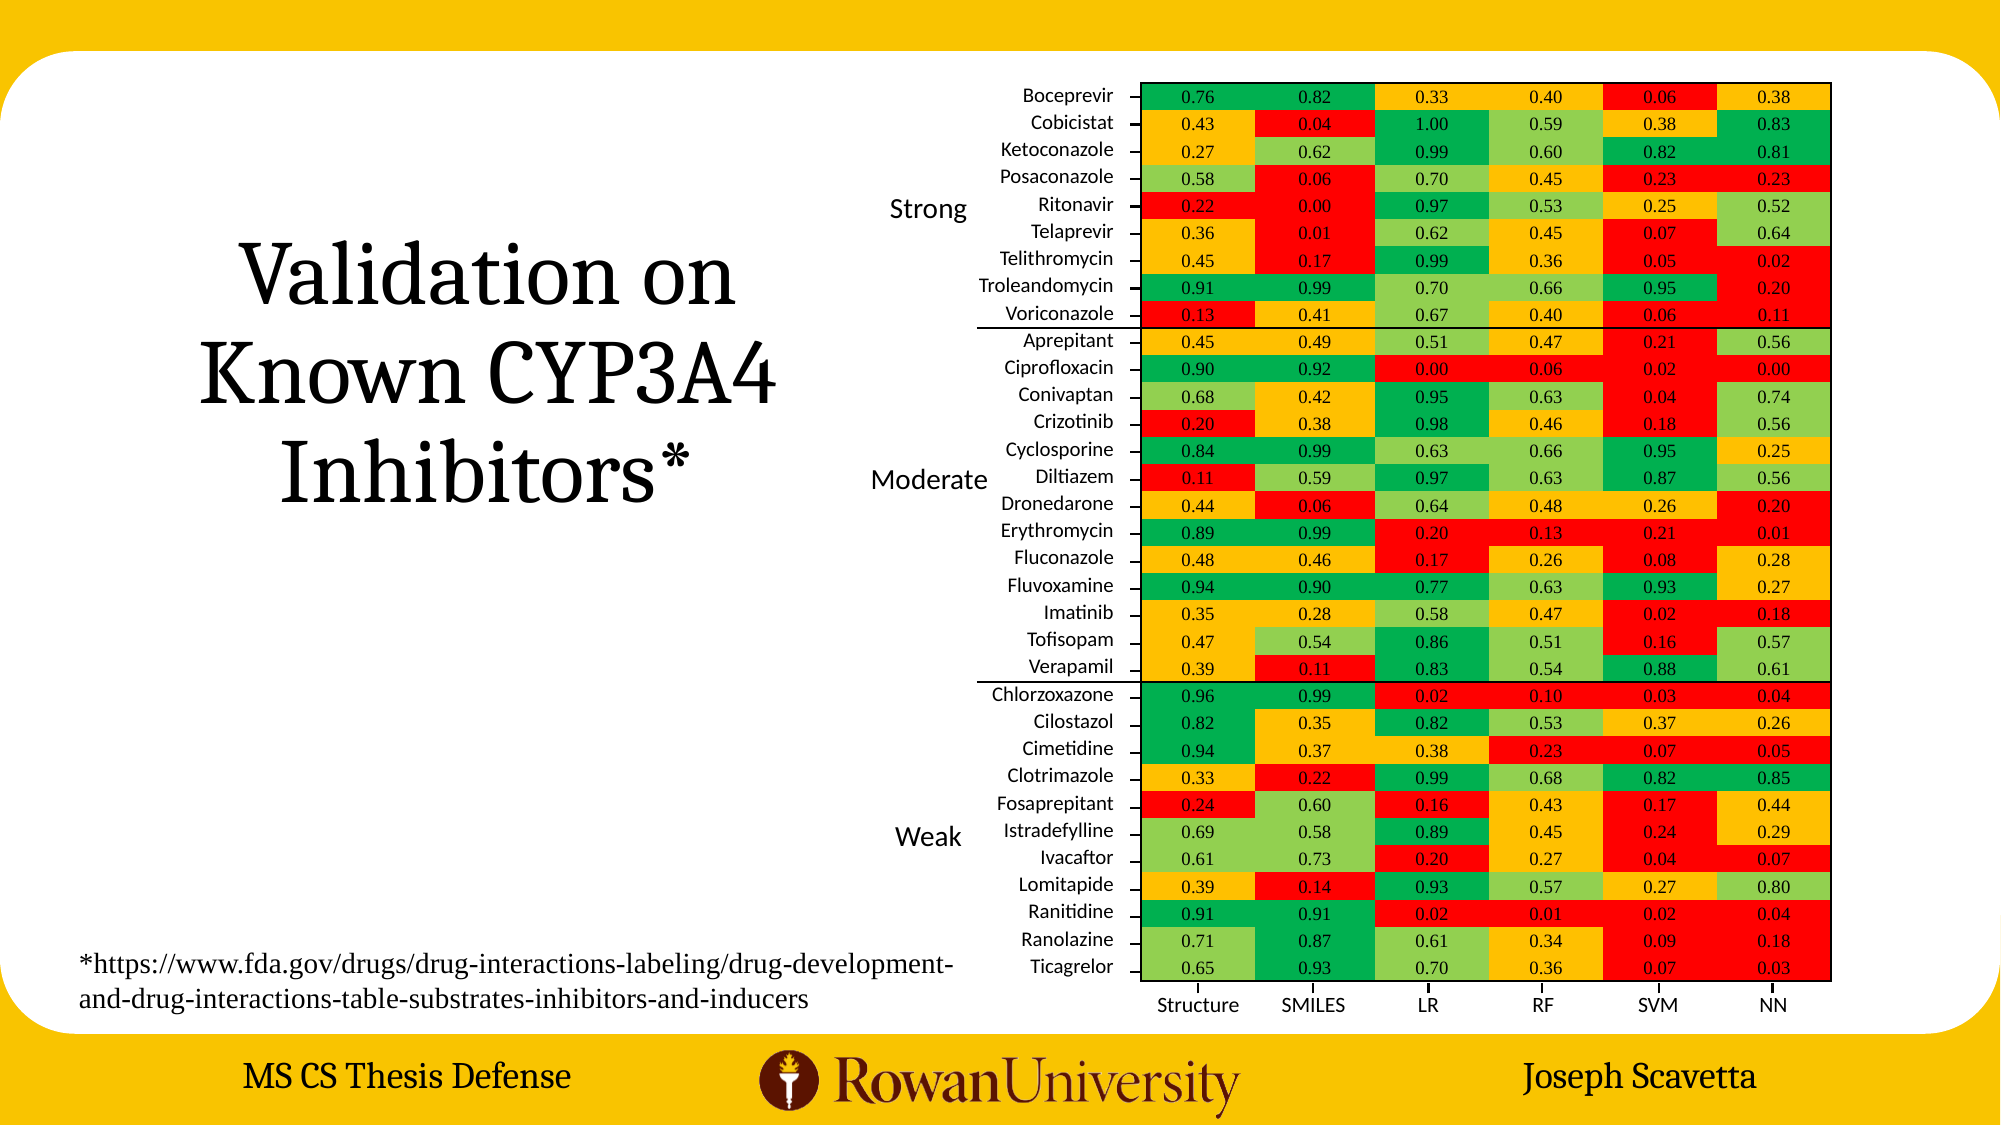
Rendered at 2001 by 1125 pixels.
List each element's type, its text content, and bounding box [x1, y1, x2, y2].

table_cell Ciprofloxacin [977, 355, 1141, 382]
table_cell 0.90 [1255, 573, 1375, 600]
table_cell 0.02 [1375, 900, 1489, 927]
table_cell Ticagrelor [1000, 954, 1141, 981]
table_cell 0.63 [1489, 464, 1603, 491]
table_cell 1.00 [1375, 110, 1489, 137]
table_cell 0.56 [1717, 329, 1830, 355]
table_cell Telaprevir [977, 219, 1141, 246]
table_cell 0.51 [1489, 627, 1603, 655]
table_cell 0.23 [1603, 165, 1717, 192]
table_cell 0.89 [1142, 519, 1255, 546]
table_cell 0.16 [1603, 627, 1717, 655]
table_cell 0.70 [1375, 954, 1489, 980]
table_cell 0.64 [1375, 491, 1489, 519]
table_cell 0.53 [1489, 709, 1603, 736]
table_cell Crizotinib [977, 410, 1141, 437]
table_cell 0.91 [1142, 900, 1255, 927]
table_cell 0.61 [1142, 845, 1255, 872]
table_cell 0.27 [1603, 872, 1717, 900]
table_cell 0.62 [1375, 219, 1489, 246]
table_cell 0.74 [1717, 382, 1830, 410]
table_cell 0.06 [1255, 491, 1375, 519]
table_cell Istradefylline [1030, 818, 1141, 845]
table_cell 0.24 [1142, 791, 1255, 818]
table_cell 0.95 [1603, 274, 1717, 301]
table_cell Erythromycin [977, 519, 1141, 546]
table_cell Telithromycin [977, 246, 1141, 273]
table_cell 0.66 [1489, 274, 1603, 301]
table_cell 0.05 [1603, 246, 1717, 274]
table_cell 0.23 [1717, 165, 1830, 192]
table_cell 0.04 [1603, 845, 1717, 872]
table_cell 0.18 [1603, 410, 1717, 437]
table_cell 0.82 [1603, 137, 1717, 165]
table_cell 0.97 [1375, 192, 1489, 219]
table_cell 0.17 [1603, 791, 1717, 818]
table_cell 0.11 [1717, 301, 1830, 327]
table_cell 0.45 [1142, 329, 1255, 355]
table_cell 0.26 [1603, 491, 1717, 519]
table_cell 0.36 [1489, 246, 1603, 274]
table_cell 0.34 [1489, 927, 1603, 954]
table_cell 0.49 [1255, 329, 1375, 355]
table_cell Dronedarone [977, 491, 1141, 519]
table_cell 0.82 [1375, 709, 1489, 736]
table_header 0.06 [1603, 84, 1717, 110]
table_cell Fluconazole [977, 546, 1141, 573]
table_cell 0.59 [1489, 110, 1603, 137]
table_cell 0.45 [1142, 246, 1255, 274]
table_cell 0.35 [1255, 709, 1375, 736]
table_cell 0.89 [1375, 818, 1489, 845]
table_cell 0.99 [1375, 137, 1489, 165]
table_cell 0.38 [1375, 736, 1489, 764]
table_cell Conivaptan [977, 382, 1141, 410]
table_cell 0.61 [1375, 927, 1489, 954]
table_cell 0.83 [1717, 110, 1830, 137]
table_cell 0.71 [1142, 927, 1255, 954]
table_cell 0.82 [1142, 709, 1255, 736]
table_cell Cimetidine [977, 736, 1141, 764]
table_cell 0.17 [1255, 246, 1375, 274]
table_cell 0.22 [1255, 764, 1375, 791]
table_header Structure [1141, 987, 1256, 1026]
table_cell 0.29 [1717, 818, 1830, 845]
table_cell Cilostazol [977, 709, 1141, 736]
table_cell Cobicistat [977, 110, 1141, 137]
table_cell 0.26 [1489, 546, 1603, 573]
table_cell 0.53 [1489, 192, 1603, 219]
table_cell Ranitidine [977, 900, 1141, 927]
table_cell 0.00 [1717, 355, 1830, 382]
table_cell 0.20 [1375, 845, 1489, 872]
table_cell 0.04 [1717, 683, 1830, 709]
table_header 0.33 [1375, 84, 1489, 110]
table_cell 0.28 [1717, 546, 1830, 573]
table_header 0.38 [1717, 84, 1830, 110]
table_cell 0.20 [1717, 274, 1830, 301]
table_cell 0.88 [1603, 655, 1717, 681]
table_cell 0.62 [1255, 137, 1375, 165]
table_cell 0.44 [1717, 791, 1830, 818]
table_cell 0.02 [1717, 246, 1830, 274]
table_cell 0.18 [1717, 927, 1830, 954]
table_cell 0.95 [1603, 437, 1717, 464]
table_header SVM [1601, 987, 1716, 1026]
table_cell 0.37 [1603, 709, 1717, 736]
table_cell 0.06 [1603, 301, 1717, 327]
table_cell 0.68 [1489, 764, 1603, 791]
table_cell 0.99 [1255, 519, 1375, 546]
table_cell 0.02 [1375, 683, 1489, 709]
table_cell 0.02 [1603, 355, 1717, 382]
table_cell 0.70 [1375, 165, 1489, 192]
table_cell 0.99 [1375, 246, 1489, 274]
picture [743, 1035, 1257, 1125]
table_cell 0.64 [1717, 219, 1830, 246]
text_box Strong [827, 182, 1030, 232]
table_cell 0.02 [1603, 600, 1717, 627]
table_cell 0.54 [1489, 655, 1603, 681]
table_cell 0.43 [1489, 791, 1603, 818]
table_header RF [1486, 987, 1601, 1026]
table_cell 0.81 [1717, 137, 1830, 165]
text_box Weak [827, 809, 1030, 860]
table_cell Tofisopam [977, 627, 1141, 655]
table_cell 0.33 [1142, 764, 1255, 791]
table_cell 0.91 [1142, 274, 1255, 301]
table_cell 0.26 [1717, 709, 1830, 736]
table_cell 0.40 [1489, 301, 1603, 327]
table_cell 0.86 [1375, 627, 1489, 655]
table_cell Ivacaftor [977, 845, 1141, 872]
table_cell 0.63 [1375, 437, 1489, 464]
table_cell 0.56 [1717, 410, 1830, 437]
table_cell 0.01 [1489, 900, 1603, 927]
table_header 0.76 [1142, 84, 1255, 110]
table_cell 0.83 [1375, 655, 1489, 681]
table_cell 0.04 [1717, 900, 1830, 927]
table_cell 0.09 [1603, 927, 1717, 954]
table_cell 0.06 [1489, 355, 1603, 382]
table_cell 0.24 [1603, 818, 1717, 845]
table_cell 0.52 [1717, 192, 1830, 219]
table_cell 0.58 [1375, 600, 1489, 627]
table_cell 0.65 [1142, 954, 1255, 980]
table_cell 0.05 [1717, 736, 1830, 764]
table_header LR [1371, 987, 1486, 1026]
table_cell 0.37 [1255, 736, 1375, 764]
table_cell 0.43 [1142, 110, 1255, 137]
table_cell 0.36 [1142, 219, 1255, 246]
table_cell Voriconazole [977, 301, 1141, 327]
table_header SMILES [1256, 987, 1371, 1026]
table_cell Aprepitant [977, 329, 1141, 355]
table_cell 0.80 [1717, 872, 1830, 900]
table_cell 0.99 [1255, 274, 1375, 301]
table_cell 0.91 [1255, 900, 1375, 927]
table_cell 0.77 [1375, 573, 1489, 600]
table_cell Posaconazole [977, 165, 1141, 192]
table_cell 0.58 [1255, 818, 1375, 845]
table_cell 0.25 [1603, 192, 1717, 219]
table_cell 0.07 [1603, 736, 1717, 764]
table_cell Fluvoxamine [977, 573, 1141, 600]
table_cell 0.57 [1717, 627, 1830, 655]
table_cell 0.03 [1717, 954, 1830, 980]
table_cell 0.48 [1489, 491, 1603, 519]
table_cell 0.38 [1603, 110, 1717, 137]
table_cell 0.94 [1142, 573, 1255, 600]
table_cell 0.41 [1255, 301, 1375, 327]
table_cell 0.99 [1255, 437, 1375, 464]
table_cell 0.47 [1489, 600, 1603, 627]
table_cell Ketoconazole [977, 137, 1141, 165]
table_cell 0.27 [1489, 845, 1603, 872]
table_cell 0.90 [1142, 355, 1255, 382]
table_cell 0.10 [1489, 683, 1603, 709]
table_cell 0.57 [1489, 872, 1603, 900]
table_cell Cyclosporine [977, 437, 1141, 464]
table_cell 0.93 [1603, 573, 1717, 600]
table_cell 0.27 [1717, 573, 1830, 600]
title Validation on Known CYP3A4 Inhibitors* [137, 59, 839, 688]
table_cell 0.87 [1255, 927, 1375, 954]
table_cell 0.00 [1255, 192, 1375, 219]
table_cell 0.54 [1255, 627, 1375, 655]
table_cell 0.84 [1142, 437, 1255, 464]
table_cell Ritonavir [1030, 192, 1141, 219]
table_cell 0.61 [1717, 655, 1830, 681]
table_cell 0.17 [1375, 546, 1489, 573]
table_cell 0.60 [1489, 137, 1603, 165]
table_cell 0.06 [1255, 165, 1375, 192]
table_cell 0.99 [1375, 764, 1489, 791]
table_cell 0.11 [1255, 655, 1375, 681]
text_box *https://www.fda.gov/drugs/drug-interactions-labeling/drug-development-and-drug-interactions-table-substrates-inhibitors-and-inducers [64, 937, 1000, 1022]
table_cell 0.45 [1489, 818, 1603, 845]
table_cell Fosaprepitant [977, 791, 1141, 818]
table_cell 0.58 [1142, 165, 1255, 192]
table_cell 0.45 [1489, 165, 1603, 192]
table_cell 0.96 [1142, 683, 1255, 709]
table_cell 0.38 [1255, 410, 1375, 437]
table_cell Diltiazem [1030, 464, 1141, 491]
table_cell 0.46 [1489, 410, 1603, 437]
table_cell Verapamil [977, 655, 1141, 681]
table_cell 0.02 [1603, 900, 1717, 927]
table_cell 0.07 [1717, 845, 1830, 872]
table_cell 0.28 [1255, 600, 1375, 627]
table_cell 0.07 [1603, 219, 1717, 246]
table_cell 0.51 [1375, 329, 1489, 355]
table_cell 0.44 [1142, 491, 1255, 519]
table_cell 0.68 [1142, 382, 1255, 410]
table_cell 0.70 [1375, 274, 1489, 301]
table_cell Chlorzoxazone [977, 683, 1141, 709]
table_cell 0.03 [1603, 683, 1717, 709]
table_header 0.40 [1489, 84, 1603, 110]
table_cell 0.94 [1142, 736, 1255, 764]
table_cell 0.21 [1603, 519, 1717, 546]
table_cell 0.60 [1255, 791, 1375, 818]
table_cell 0.42 [1255, 382, 1375, 410]
table_header 0.82 [1255, 84, 1375, 110]
table_cell 0.98 [1375, 410, 1489, 437]
table_cell 0.39 [1142, 872, 1255, 900]
table_cell 0.99 [1255, 683, 1375, 709]
table_cell 0.63 [1489, 382, 1603, 410]
table_cell Imatinib [977, 600, 1141, 627]
table_cell 0.85 [1717, 764, 1830, 791]
table_cell Troleandomycin [977, 273, 1141, 301]
table_cell 0.93 [1255, 954, 1375, 980]
table_cell 0.56 [1717, 464, 1830, 491]
table_cell 0.18 [1717, 600, 1830, 627]
table_cell 0.47 [1142, 627, 1255, 655]
table_cell 0.69 [1142, 818, 1255, 845]
table_cell 0.59 [1255, 464, 1375, 491]
table_cell 0.04 [1255, 110, 1375, 137]
table_cell 0.47 [1489, 329, 1603, 355]
table_cell 0.87 [1603, 464, 1717, 491]
table_cell 0.97 [1375, 464, 1489, 491]
table_cell 0.95 [1375, 382, 1489, 410]
table_cell 0.66 [1489, 437, 1603, 464]
table_cell Ranolazine [977, 927, 1141, 954]
table_cell 0.16 [1375, 791, 1489, 818]
table_cell 0.35 [1142, 600, 1255, 627]
table_cell 0.20 [1717, 491, 1830, 519]
table_cell 0.46 [1255, 546, 1375, 573]
table_cell 0.20 [1142, 410, 1255, 437]
table_cell 0.00 [1375, 355, 1489, 382]
table_cell 0.14 [1255, 872, 1375, 900]
table_cell Clotrimazole [977, 764, 1141, 791]
table_cell 0.27 [1142, 137, 1255, 165]
table_header Boceprevir [977, 83, 1141, 110]
table_cell 0.45 [1489, 219, 1603, 246]
table_header NN [1716, 987, 1831, 1026]
table_cell 0.92 [1255, 355, 1375, 382]
table_cell 0.08 [1603, 546, 1717, 573]
table_cell Lomitapide [977, 872, 1141, 900]
table_cell 0.73 [1255, 845, 1375, 872]
table_cell 0.67 [1375, 301, 1489, 327]
table_cell 0.82 [1603, 764, 1717, 791]
table_cell 0.63 [1489, 573, 1603, 600]
table_cell 0.25 [1717, 437, 1830, 464]
table_cell 0.01 [1717, 519, 1830, 546]
table_cell 0.11 [1142, 464, 1255, 491]
text_box Moderate [828, 453, 1030, 503]
table_cell 0.23 [1489, 736, 1603, 764]
table_cell 0.22 [1142, 192, 1255, 219]
table_cell 0.13 [1142, 301, 1255, 327]
table_cell 0.04 [1603, 382, 1717, 410]
table_cell 0.36 [1489, 954, 1603, 980]
table_cell 0.48 [1142, 546, 1255, 573]
table_cell 0.13 [1489, 519, 1603, 546]
table_cell 0.20 [1375, 519, 1489, 546]
table_cell 0.39 [1142, 655, 1255, 681]
table_cell 0.21 [1603, 329, 1717, 355]
table_cell 0.93 [1375, 872, 1489, 900]
table_cell 0.01 [1255, 219, 1375, 246]
table_cell 0.07 [1603, 954, 1717, 980]
